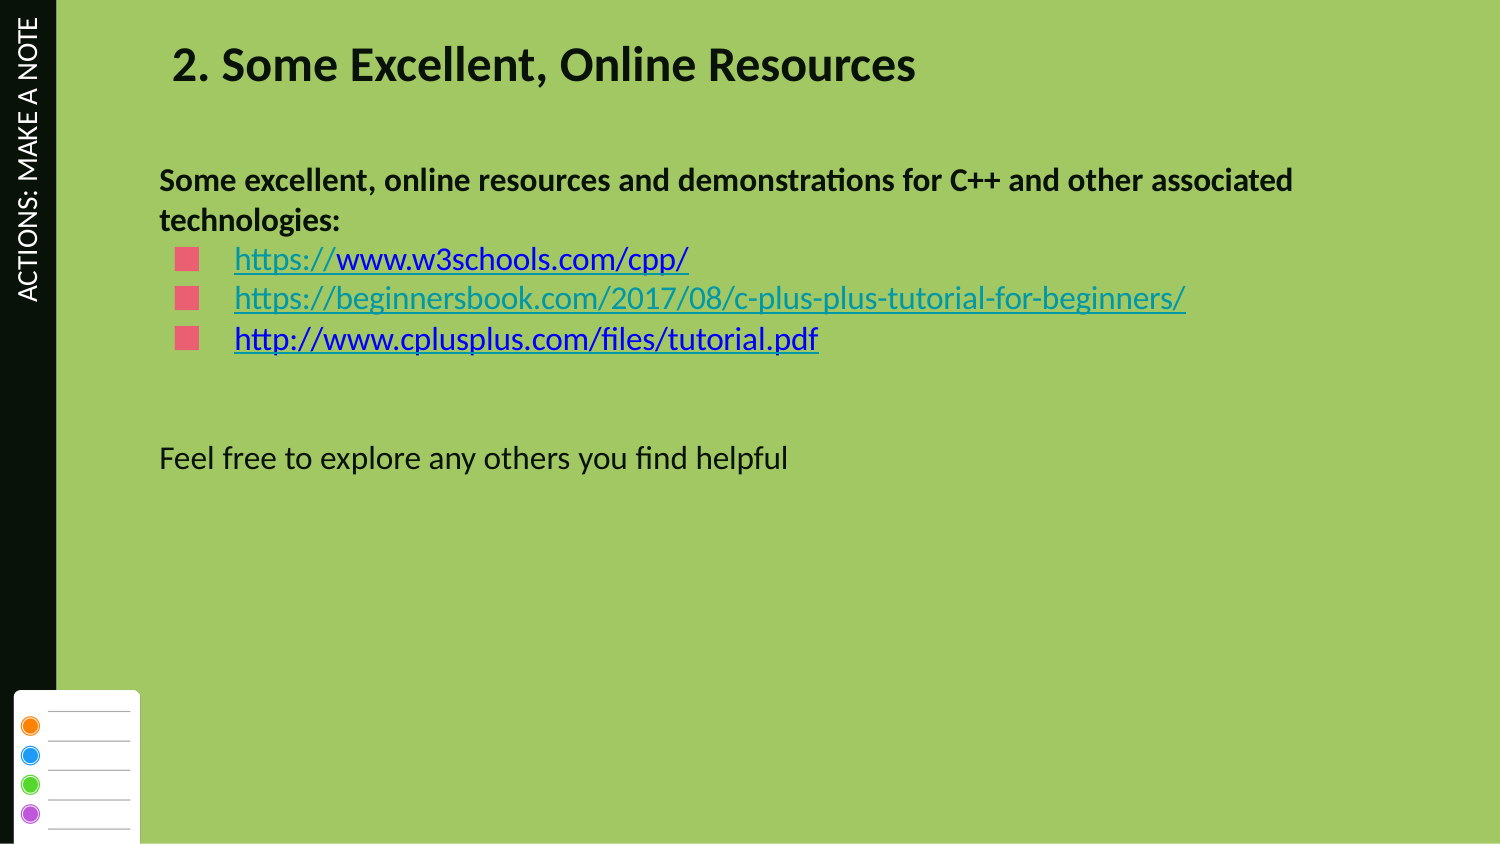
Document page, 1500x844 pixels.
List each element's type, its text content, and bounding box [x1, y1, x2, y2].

text_box [0, 0, 57, 682]
text_box ACTIONS: MAKE A NOTE [7, 13, 48, 305]
title 2. Some Excellent, Online Resources [93, 29, 1407, 173]
text_box Some excellent, online resources and demonstrations for C++ and other associated technologies: https://www.w3schools.com/cpp/ https://beginnersbook.com/2017/08/c-plus-plus-tutorial-for-beginners/ http://www.cplusplus.com/files/tutorial.pdf Feel free to explore any others you find helpful [157, 156, 1394, 476]
text_box [57, 0, 1500, 844]
picture [0, 683, 163, 844]
